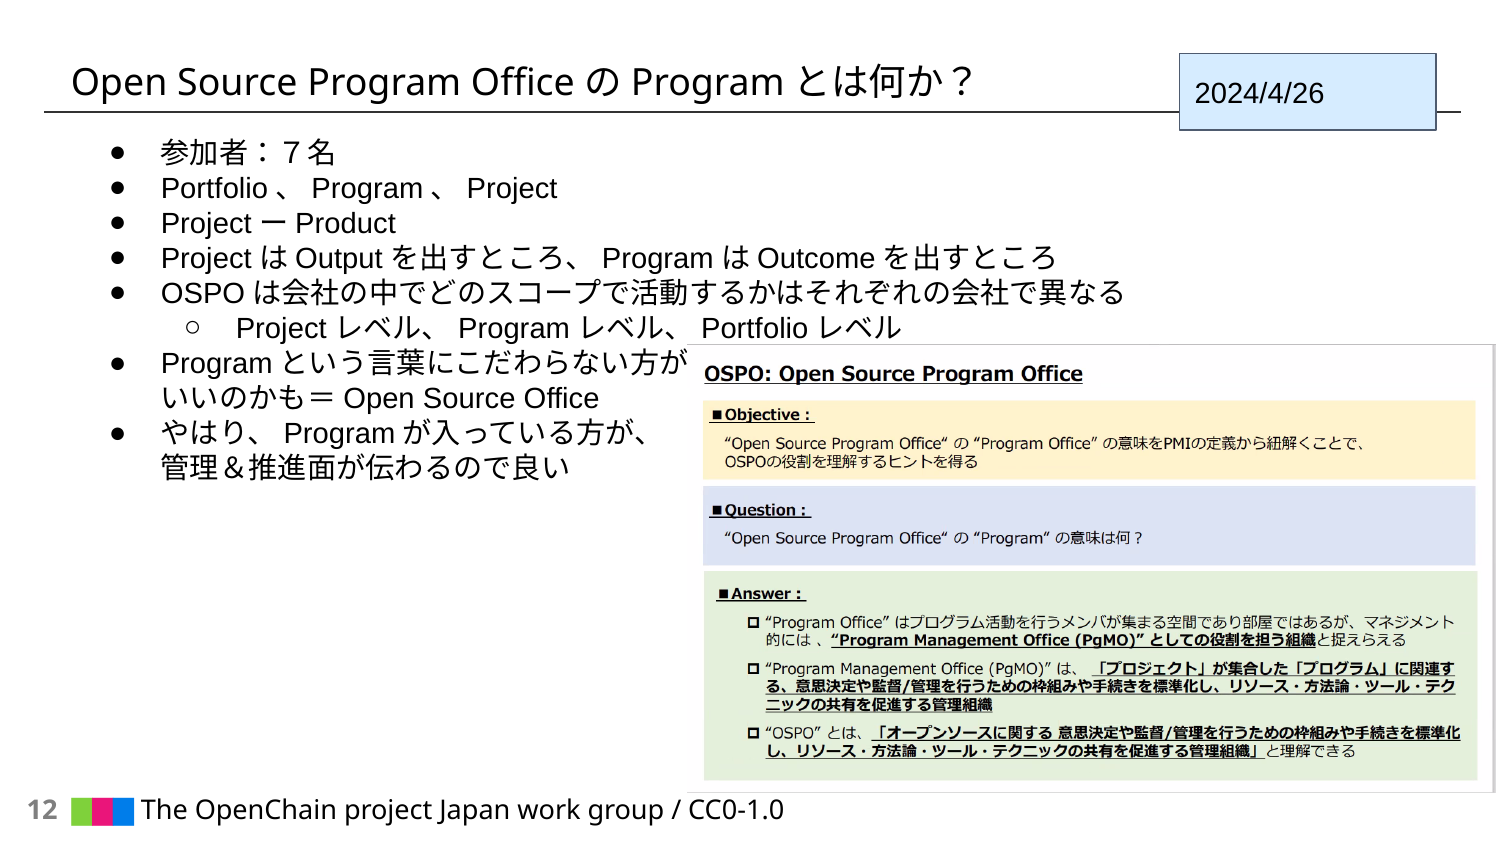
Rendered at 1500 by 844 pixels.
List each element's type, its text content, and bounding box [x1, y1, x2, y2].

picture [686, 343, 1496, 794]
text_box 2024/4/26 [1179, 53, 1436, 130]
title Open Source Program OfficeのProgramとは何か？ [70, 5, 1430, 104]
list 参加者：７名 Portfolio、Program、Project ProjectーProduct ProjectはOutputを出すところ、ProgramはOutcomeを出すところ OSPOは会社の中でどのスコープで活動するかはそれぞれの会社で異なる Projectレベル、Programレベル、Portfolioレベル Programという言葉にこだわらない方が いいのかも＝Open Source Office やはり、Programが入っている方が、 管理＆推進面が伝わるので良い [70, 118, 1430, 748]
